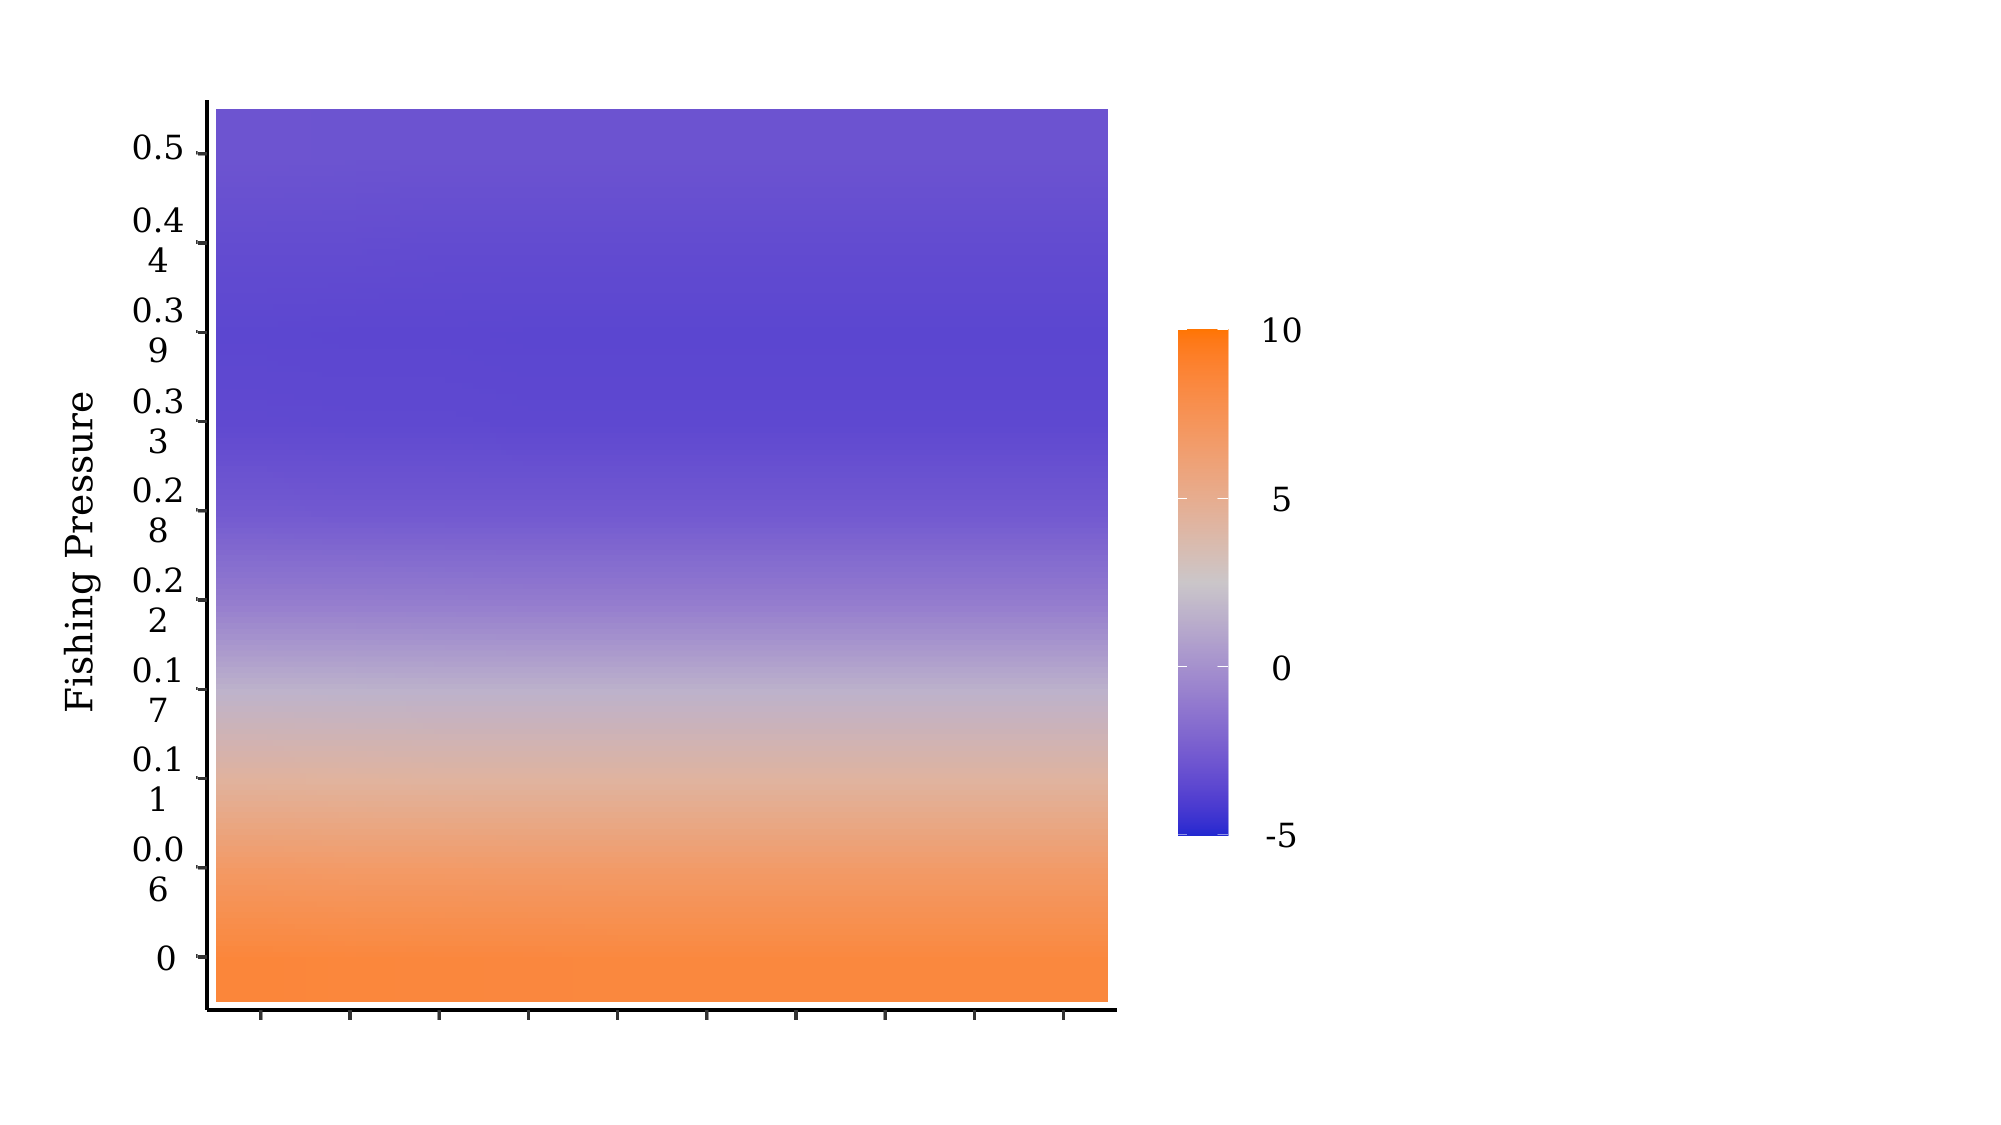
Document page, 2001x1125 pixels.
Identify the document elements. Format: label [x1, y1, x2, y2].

text_box [43, 78, 1329, 1025]
